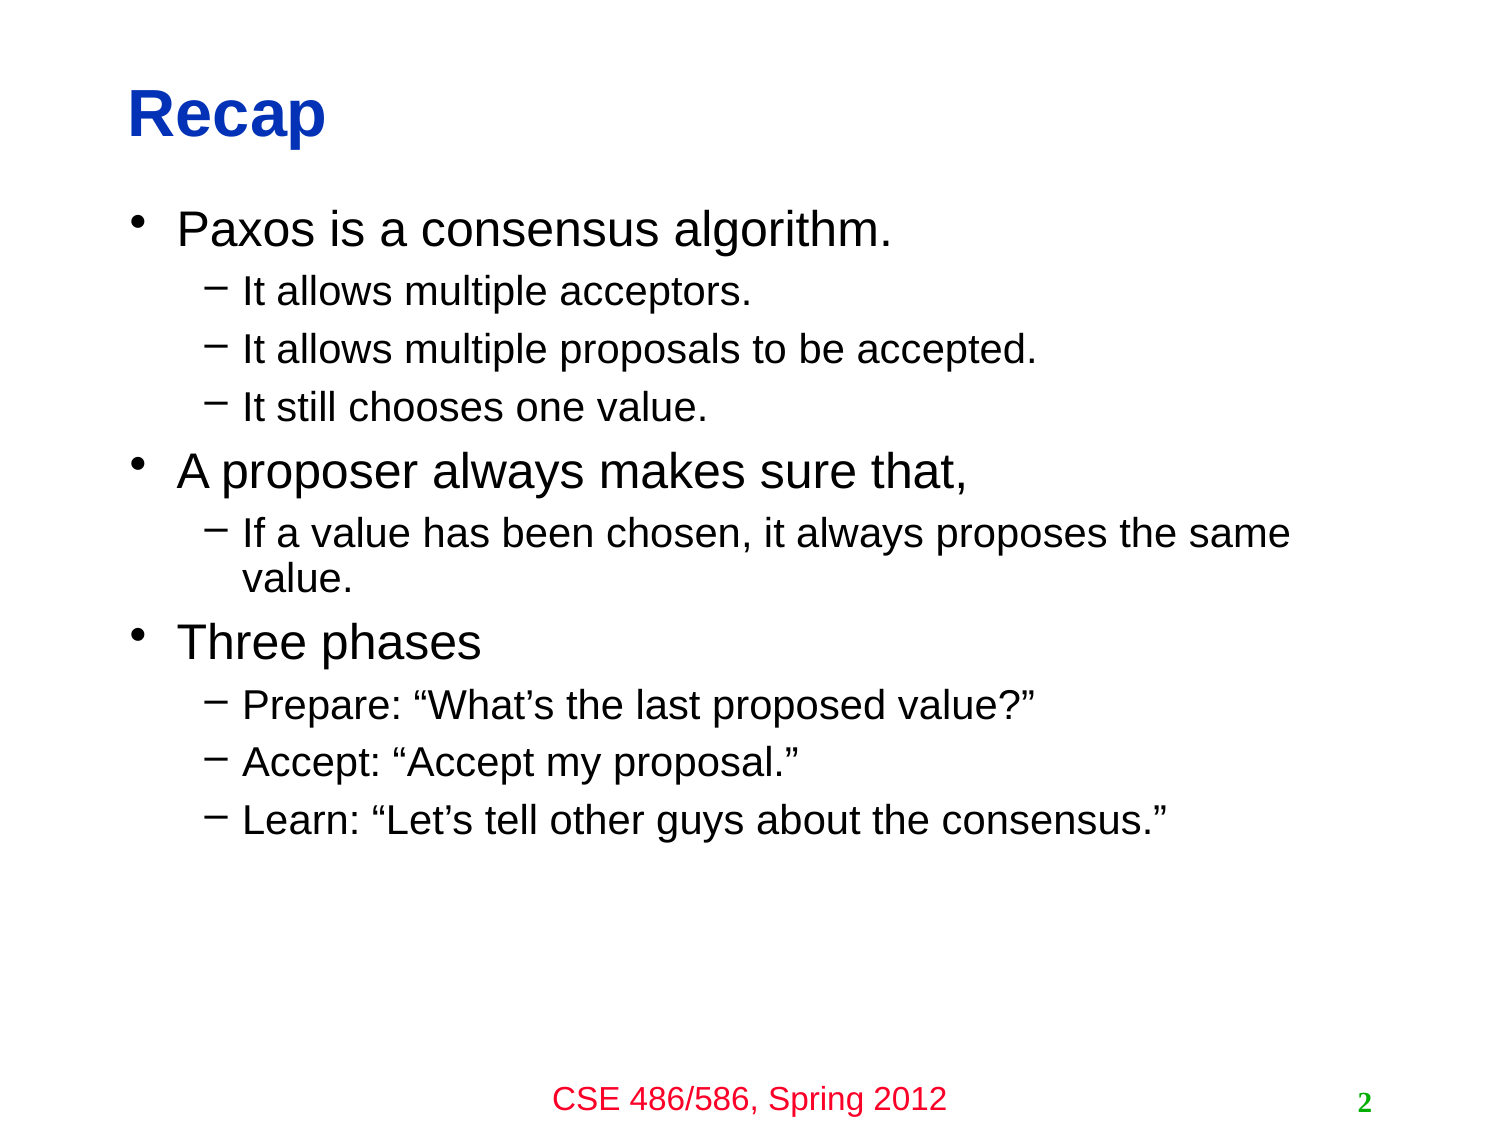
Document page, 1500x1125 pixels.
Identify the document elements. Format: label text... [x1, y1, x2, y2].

title Recap [112, 53, 1310, 176]
slide_number 2 [1074, 1076, 1388, 1125]
list Paxos is a consensus algorithm. It allows multiple acceptors. It allows multiple proposals to be accepted. It still chooses one value. A proposer always makes sure that, If a value has been chosen, it always proposes the same value. Three phases Prepare: “What’s the last proposed value?” Accept: “Accept my proposal.” Learn: “Let’s tell other guys about the consensus.” [114, 195, 1376, 1005]
